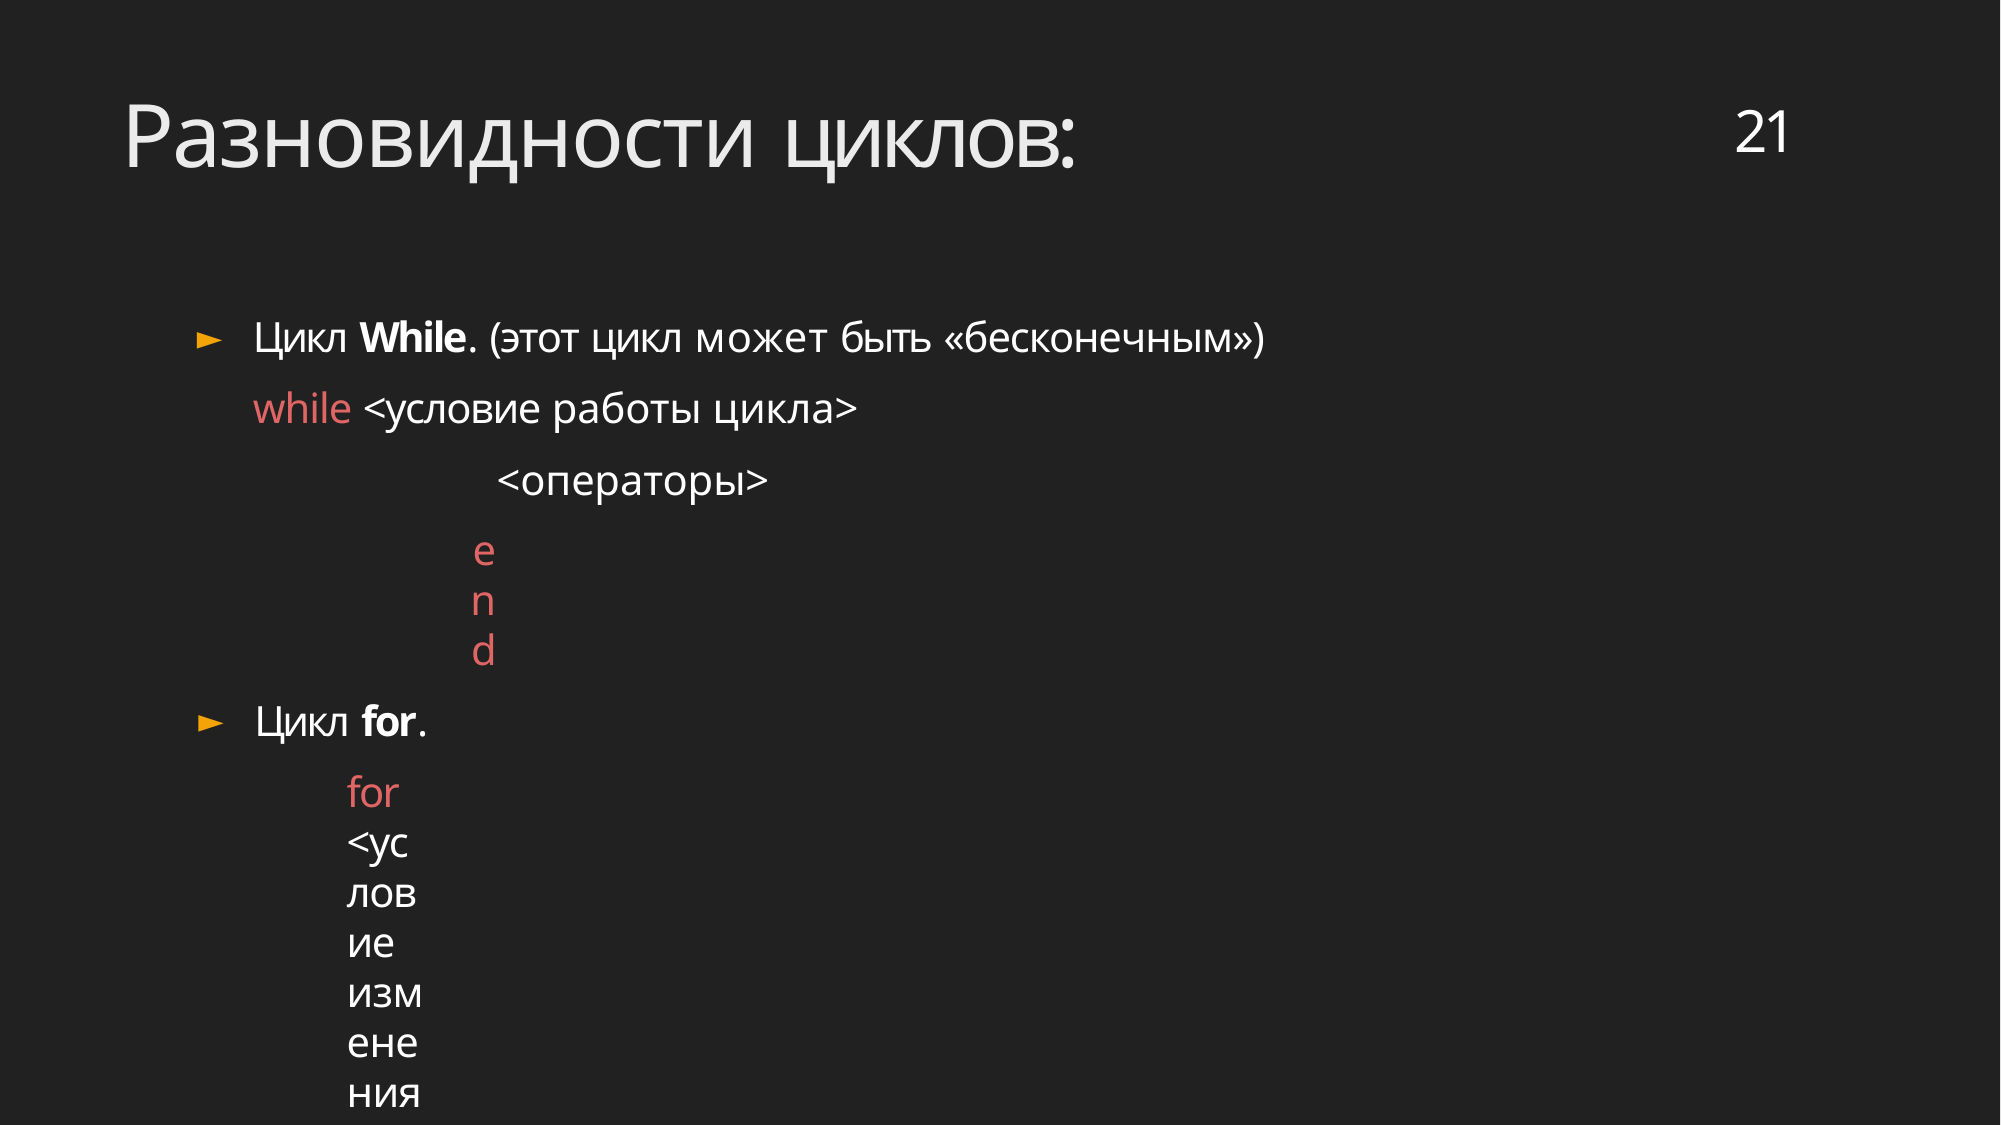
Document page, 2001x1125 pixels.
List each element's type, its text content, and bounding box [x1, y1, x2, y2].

text_box 21 [1732, 92, 1802, 165]
text_box Цикл While. (этот цикл может быть «бесконечным») while <условие работы цикла> <операторы> end Цикл for. for <условие изменения переменной цикла> <операторы> end [194, 288, 1314, 1125]
title Разновидности циклов: [118, 77, 1587, 268]
